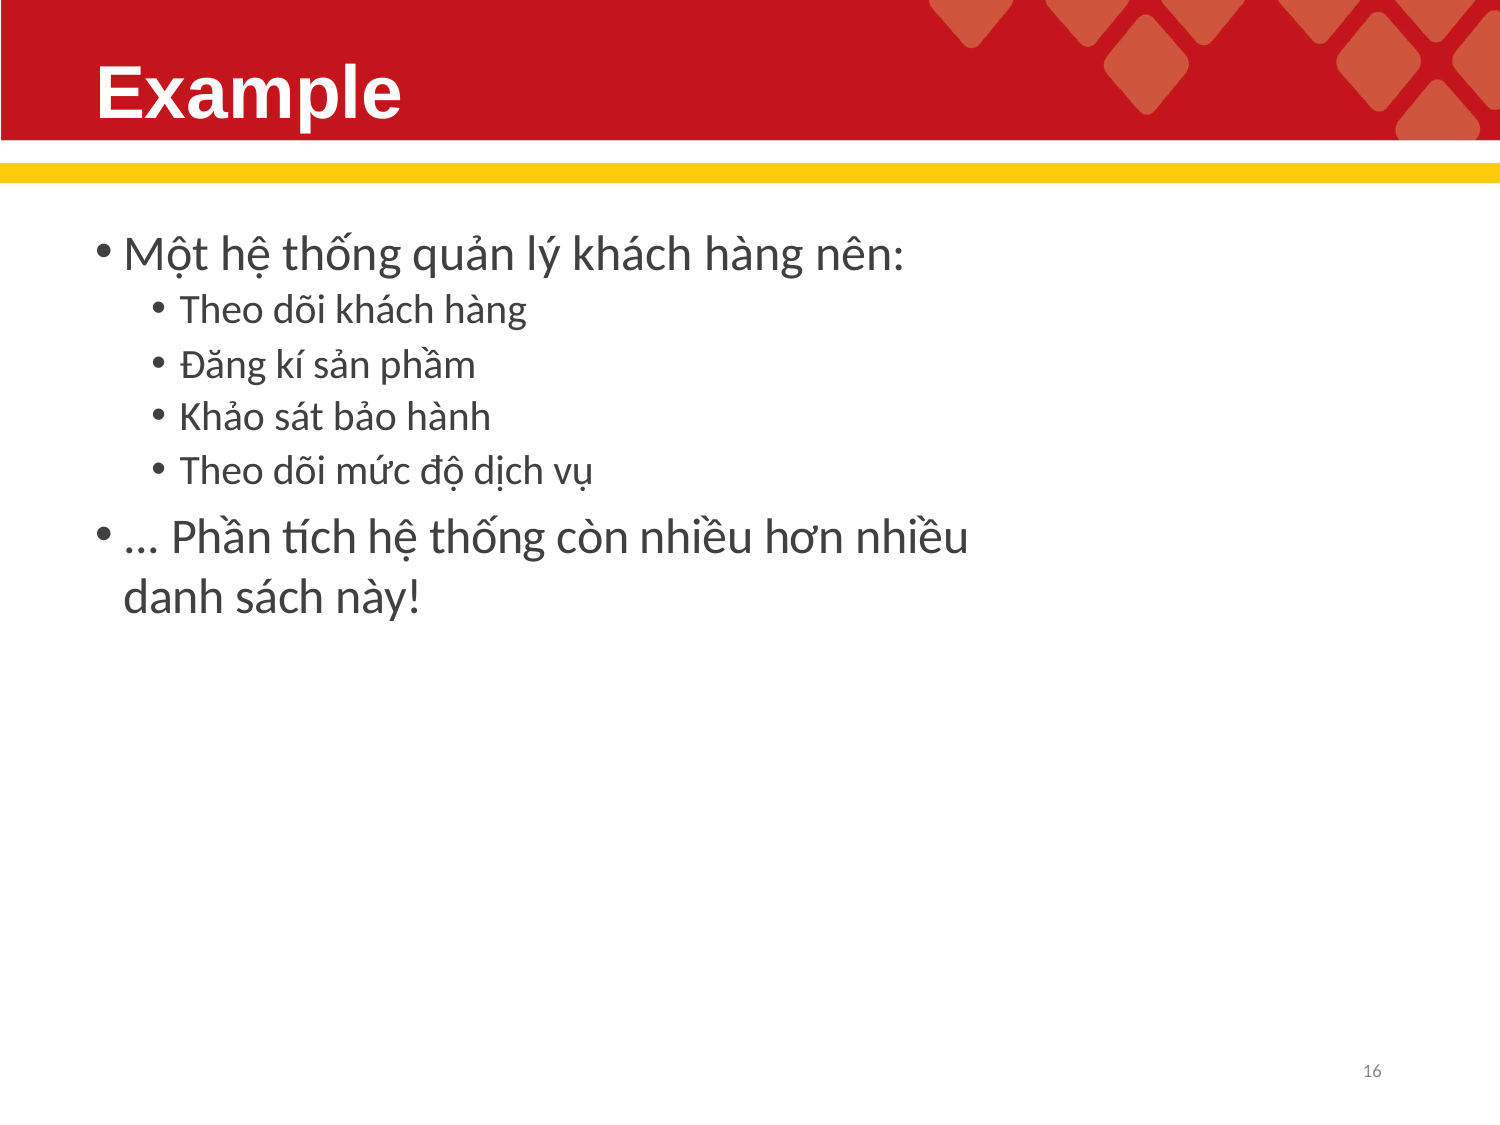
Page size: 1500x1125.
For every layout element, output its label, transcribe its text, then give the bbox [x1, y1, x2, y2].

title Example [93, 41, 406, 217]
text_box Một hệ thống quản lý khách hàng nên: Theo dõi khách hàng Đăng kí sản phầm Khảo sát bảo hành Theo dõi mức độ dịch vụ ... Phần tích hệ thống còn nhiều hơn nhiều danh sách này! [93, 217, 1070, 624]
slide_number 16 [1356, 1058, 1389, 1125]
picture [0, 0, 1500, 185]
